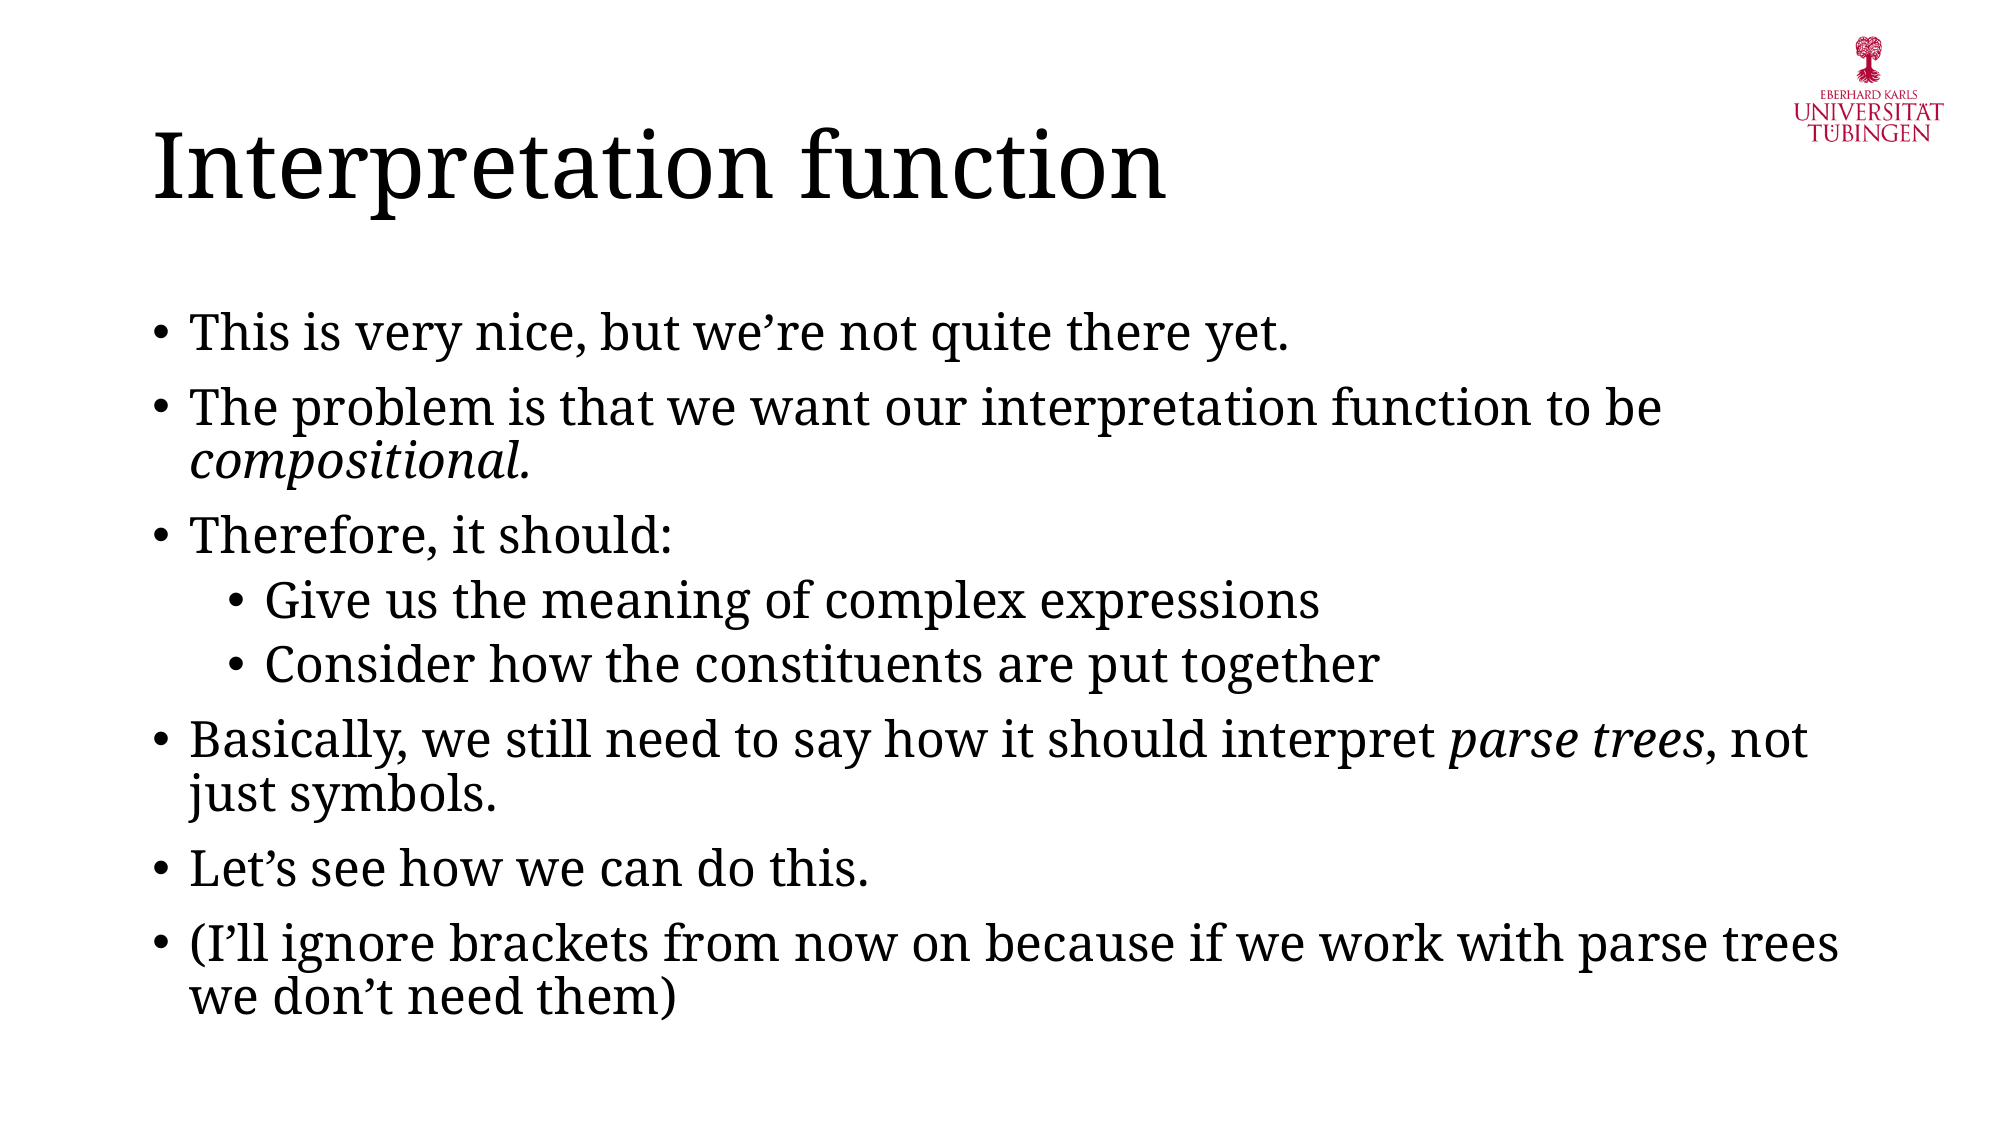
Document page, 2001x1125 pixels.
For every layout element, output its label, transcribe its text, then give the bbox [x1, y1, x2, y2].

picture [1790, 33, 1947, 145]
title Interpretation function [137, 59, 1863, 278]
list This is very nice, but we’re not quite there yet. The problem is that we want our interpretation function to be compositional. Therefore, it should: Give us the meaning of complex expressions Consider how the constituents are put together Basically, we still need to say how it should interpret parse trees, not just symbols. Let’s see how we can do this. (I’ll ignore brackets from now on because if we work with parse trees we don’t need them) [137, 299, 1863, 1081]
